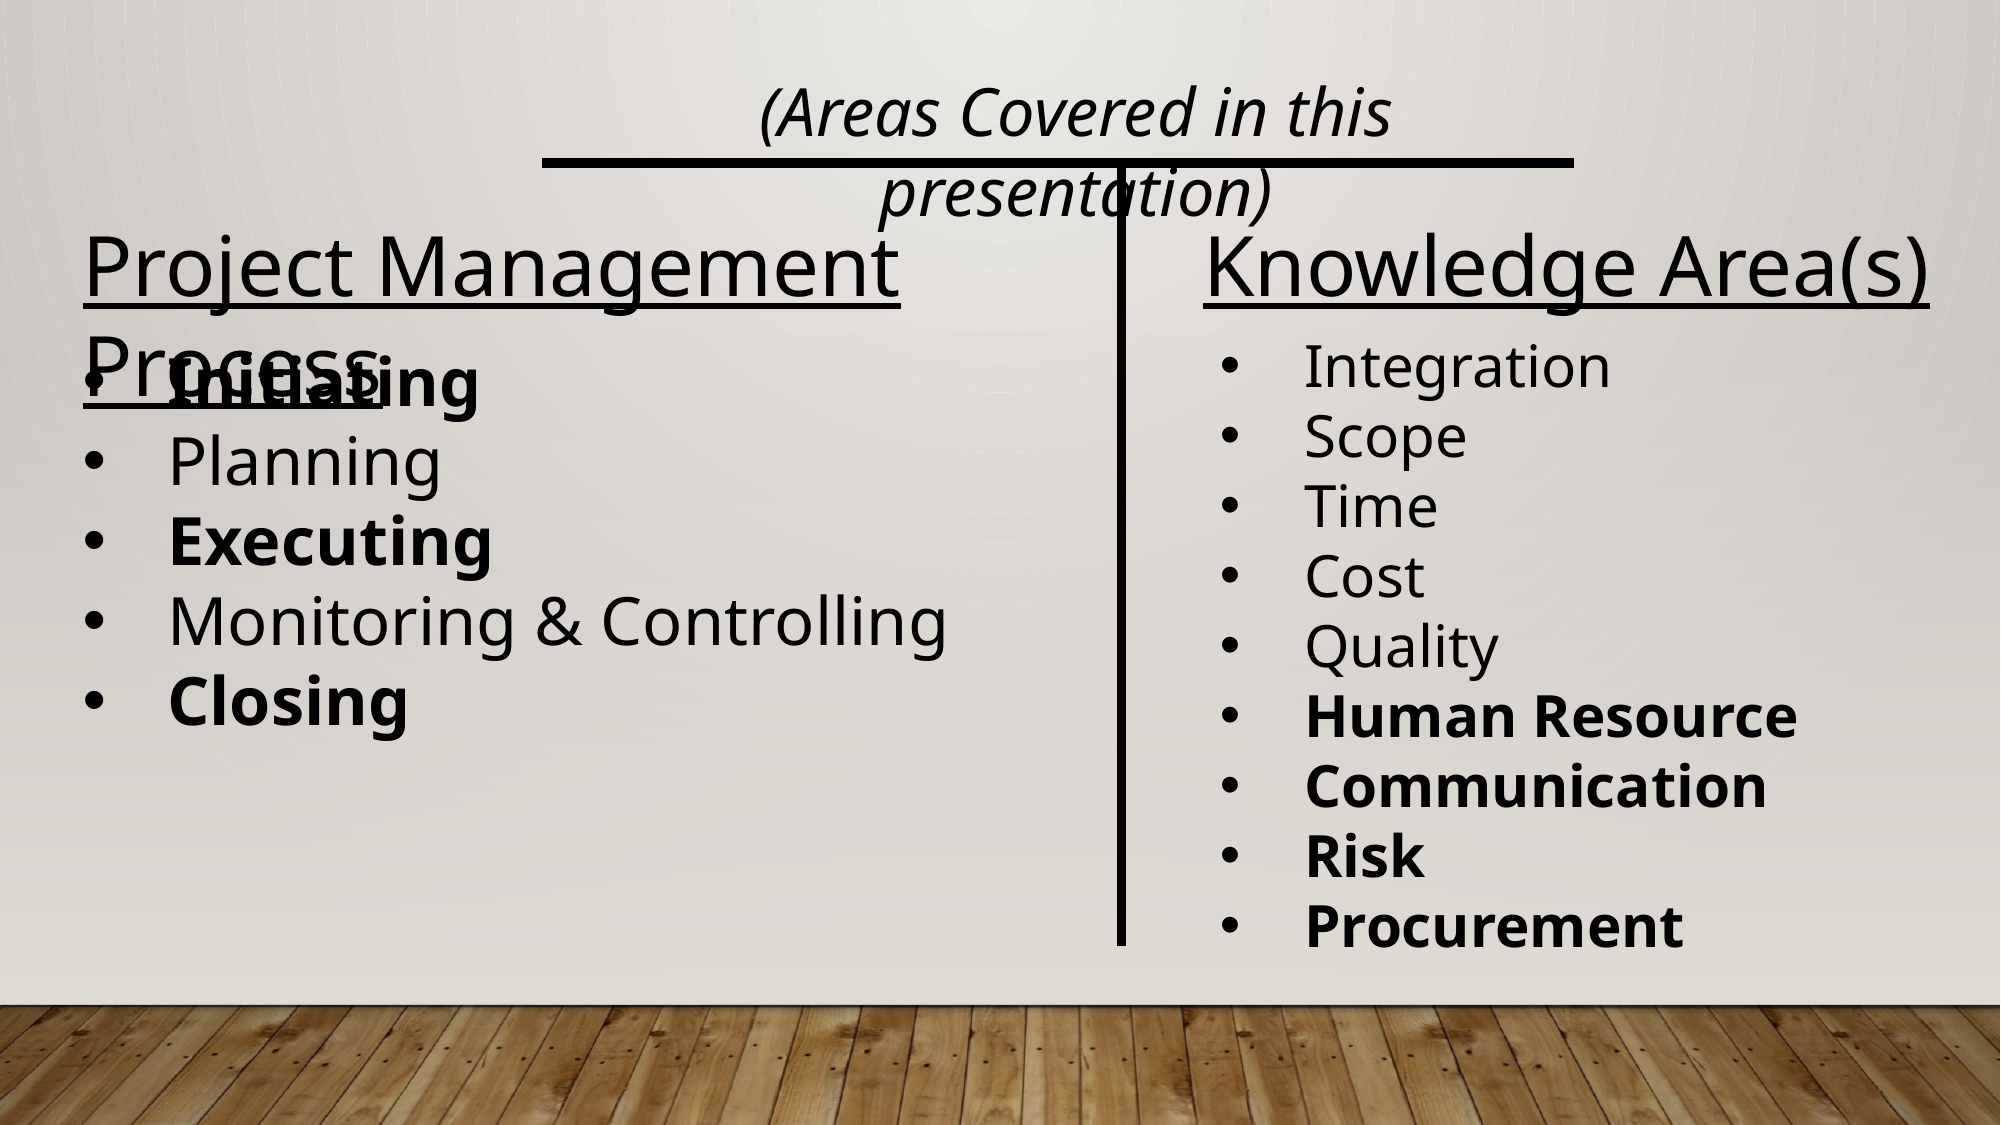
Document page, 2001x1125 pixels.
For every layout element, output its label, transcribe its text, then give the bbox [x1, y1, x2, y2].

text_box (Areas Covered in this presentation) [1122, 164, 1550, 237]
text_box (Areas Covered in this presentation) [603, 164, 1120, 237]
text_box Project Management Process [67, 205, 1100, 421]
picture [0, 1005, 2000, 1125]
text_box Knowledge Area(s) [1188, 205, 1959, 321]
text_box Initiating Planning Executing Monitoring & Controlling Closing [67, 331, 1016, 747]
text_box (Areas Covered in this presentation) [603, 62, 1550, 162]
text_box Integration Scope Time Cost Quality Human Resource Communication Risk Procurement [1204, 321, 1943, 967]
